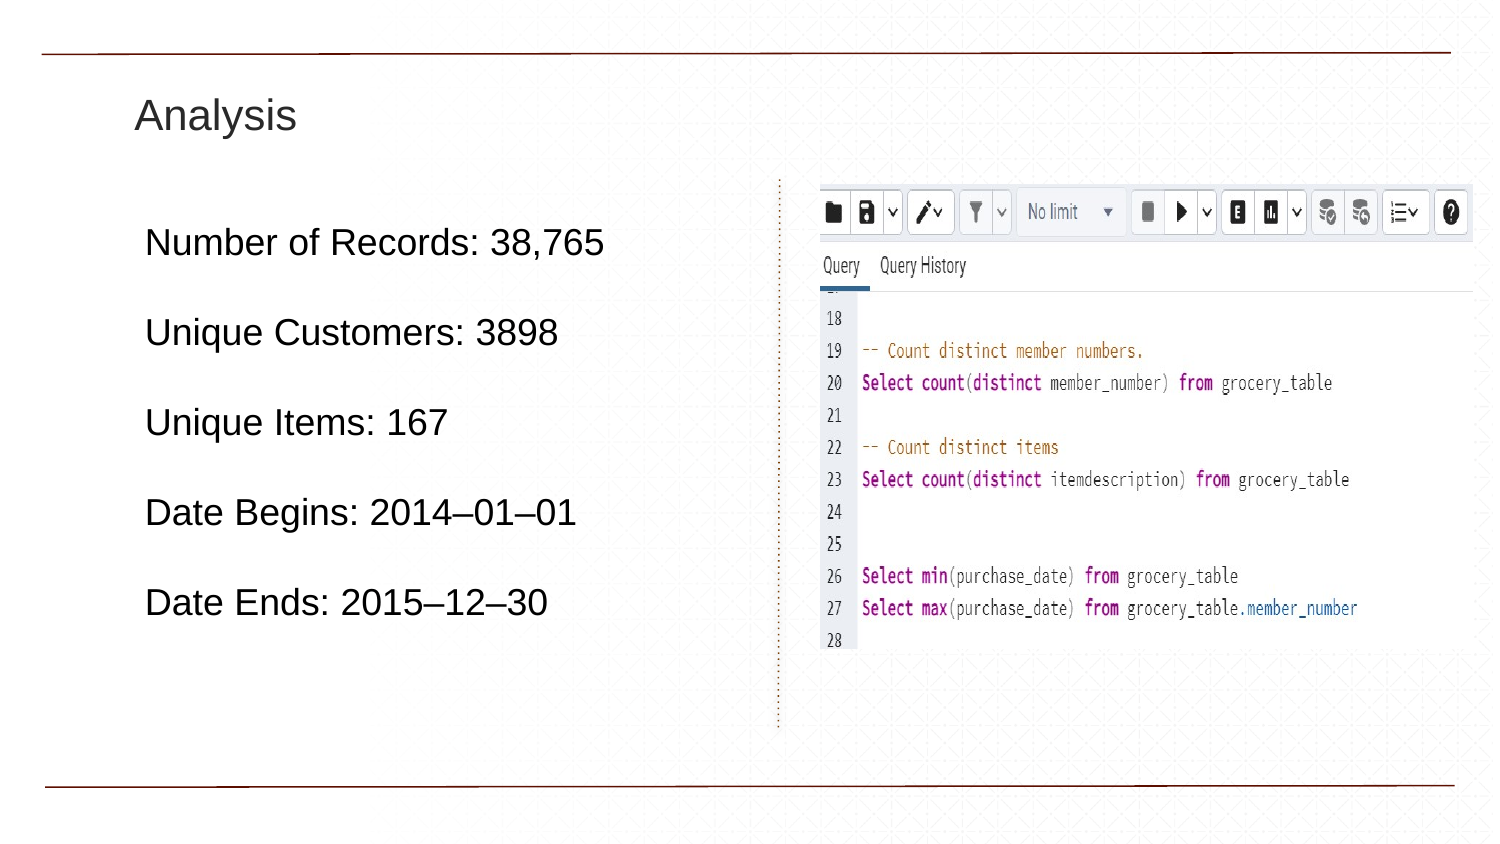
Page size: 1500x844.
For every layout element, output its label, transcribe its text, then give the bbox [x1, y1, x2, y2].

text_box Number of Records: 38,765 Unique Customers: 3898 Unique Items: 167 Date Begins: 2014–01–01 Date Ends: 2015–12–30 [130, 203, 761, 639]
picture [819, 184, 1473, 650]
subtitle Analysis [119, 71, 1473, 163]
